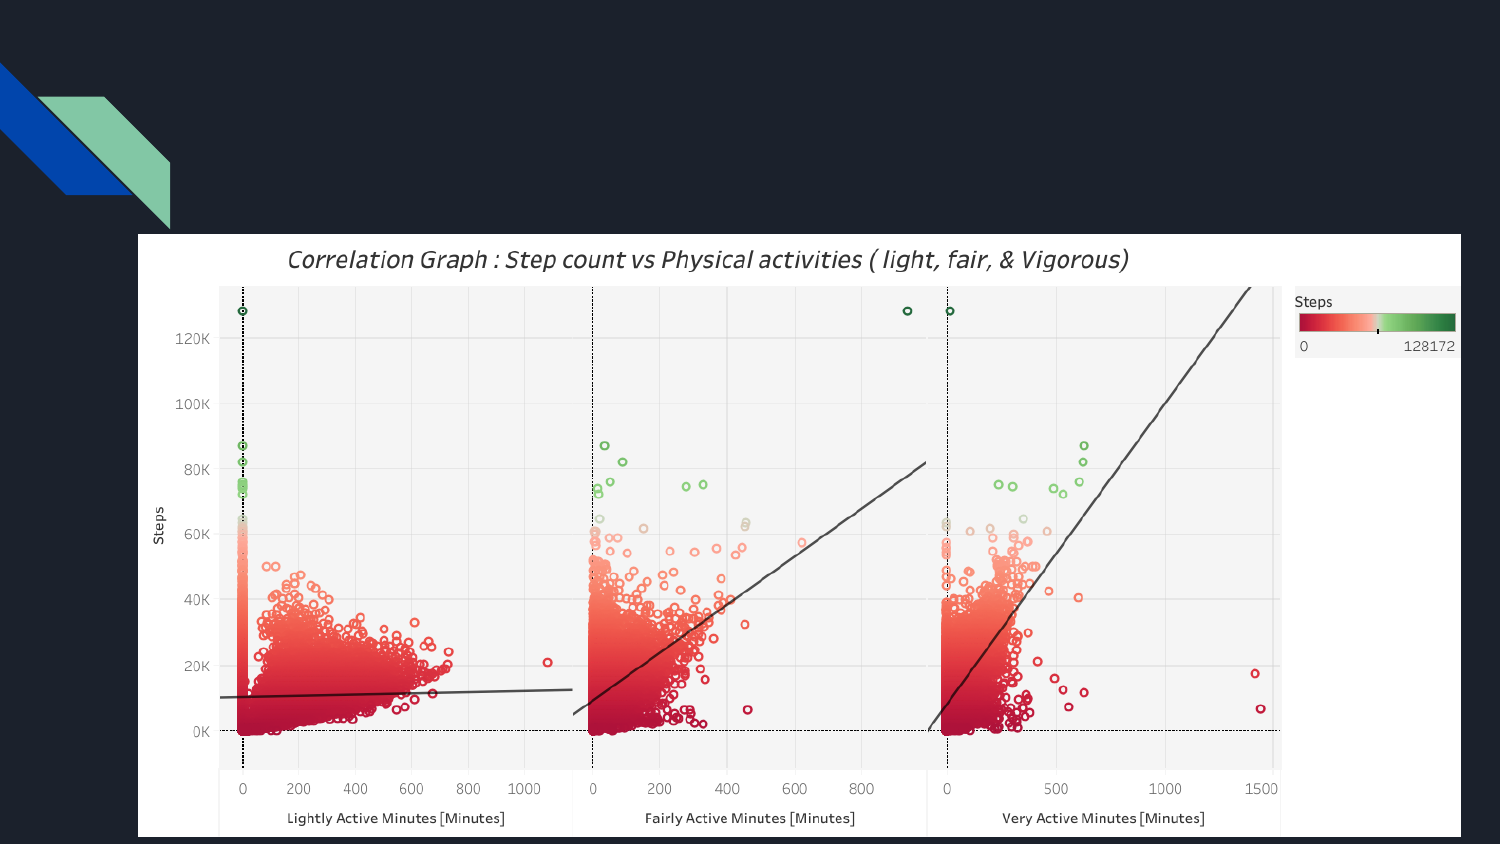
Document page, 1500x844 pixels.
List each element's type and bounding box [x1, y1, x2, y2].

picture [138, 233, 1461, 837]
